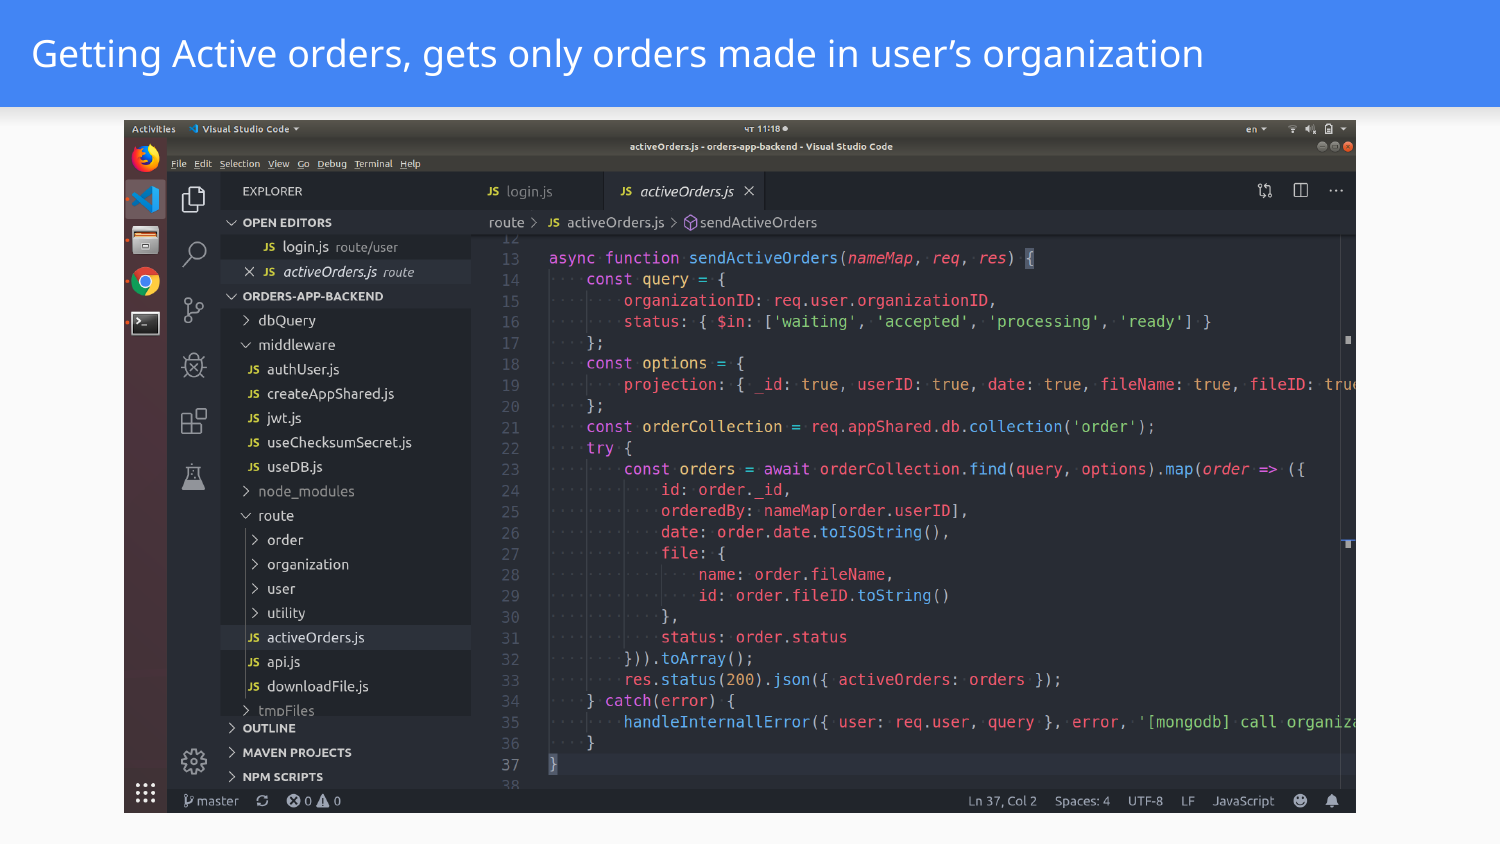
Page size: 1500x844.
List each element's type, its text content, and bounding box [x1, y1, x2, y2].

picture [124, 120, 1356, 813]
title Getting Active orders, gets only orders made in user’s organization [16, 2, 1464, 102]
